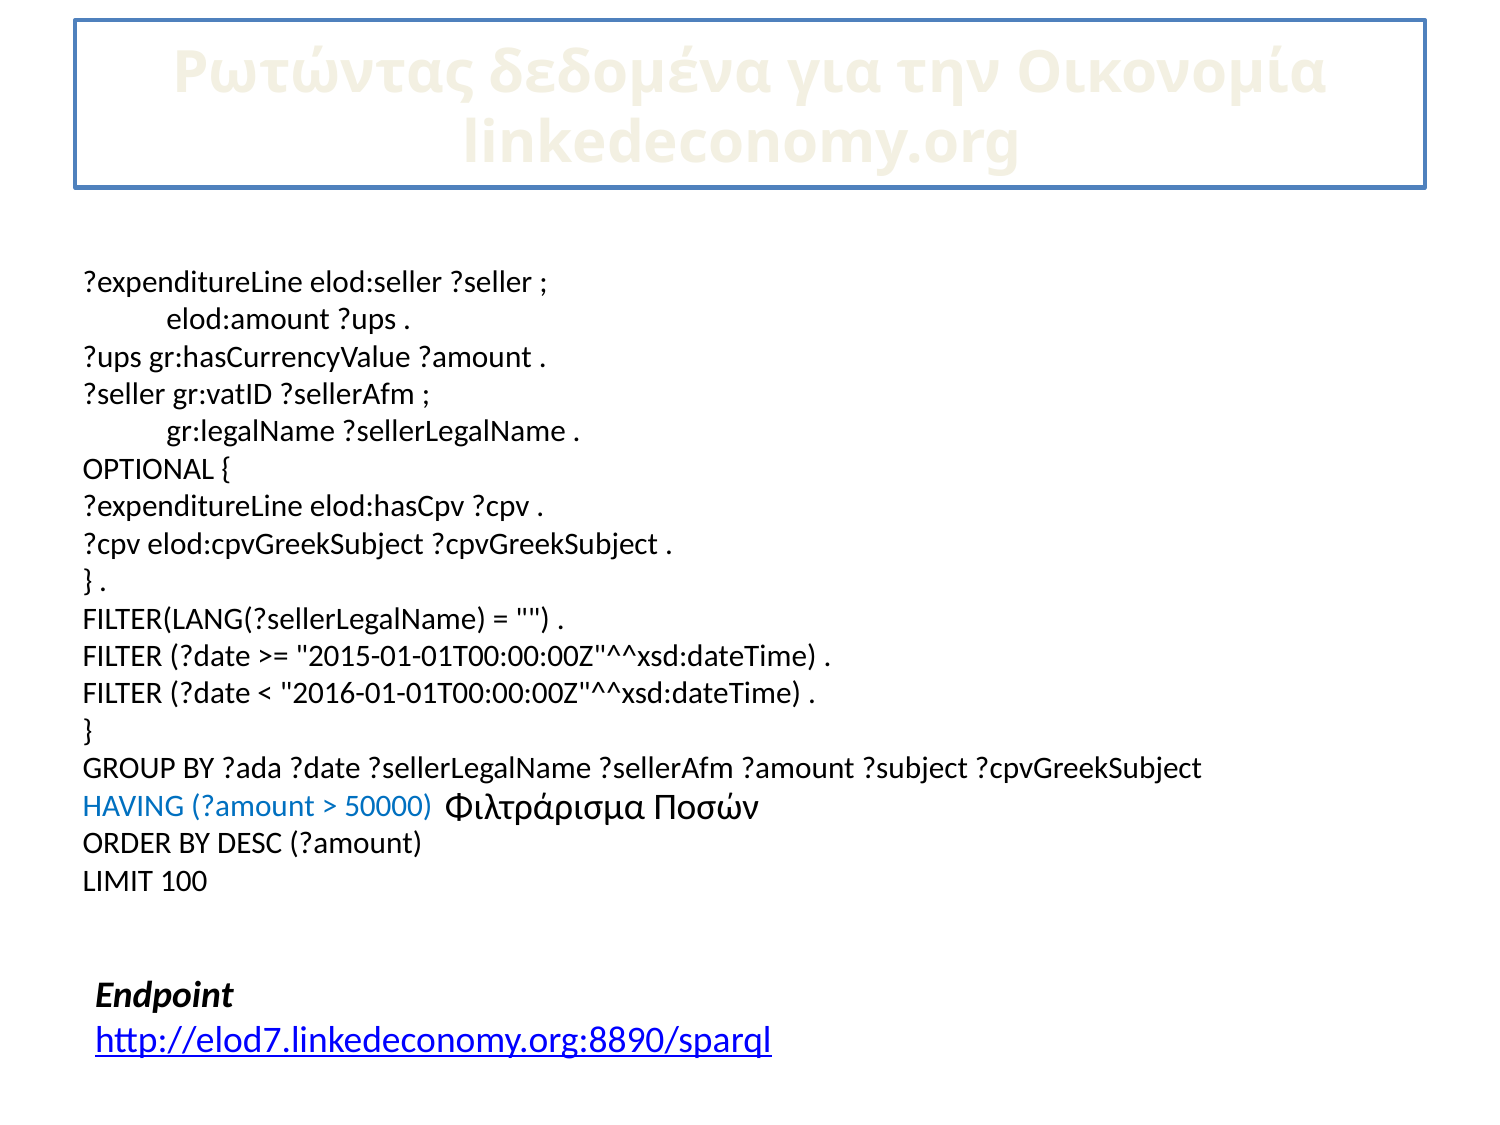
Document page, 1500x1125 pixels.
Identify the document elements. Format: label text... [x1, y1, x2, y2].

title Ρωτώντας δεδομένα για την Οικονομία linkedeconomy.org [74, 19, 1426, 188]
text_box Endpoint http://elod7.linkedeconomy.org:8890/sparql [87, 962, 813, 1068]
text_box Φιλτράρισμα Ποσών [437, 774, 787, 835]
text_box ?expenditureLine elod:seller ?seller ; elod:amount ?ups . ?ups gr:hasCurrencyValue ?amount . ?seller gr:vatID ?sellerAfm ; gr:legalName ?sellerLegalName . OPTIONAL { ?expenditureLine elod:hasCpv ?cpv . ?cpv elod:cpvGreekSubject ?cpvGreekSubject . } . FILTER(LANG(?sellerLegalName) = "") . FILTER (?date >= "2015-01-01T00:00:00Z"^^xsd:dateTime) . FILTER (?date < "2016-01-01T00:00:00Z"^^xsd:dateTime) . } GROUP BY ?ada ?date ?sellerLegalName ?sellerAfm ?amount ?subject ?cpvGreekSubject HAVING (?amount > 50000) ORDER BY DESC (?amount) LIMIT 100 [74, 253, 1238, 905]
